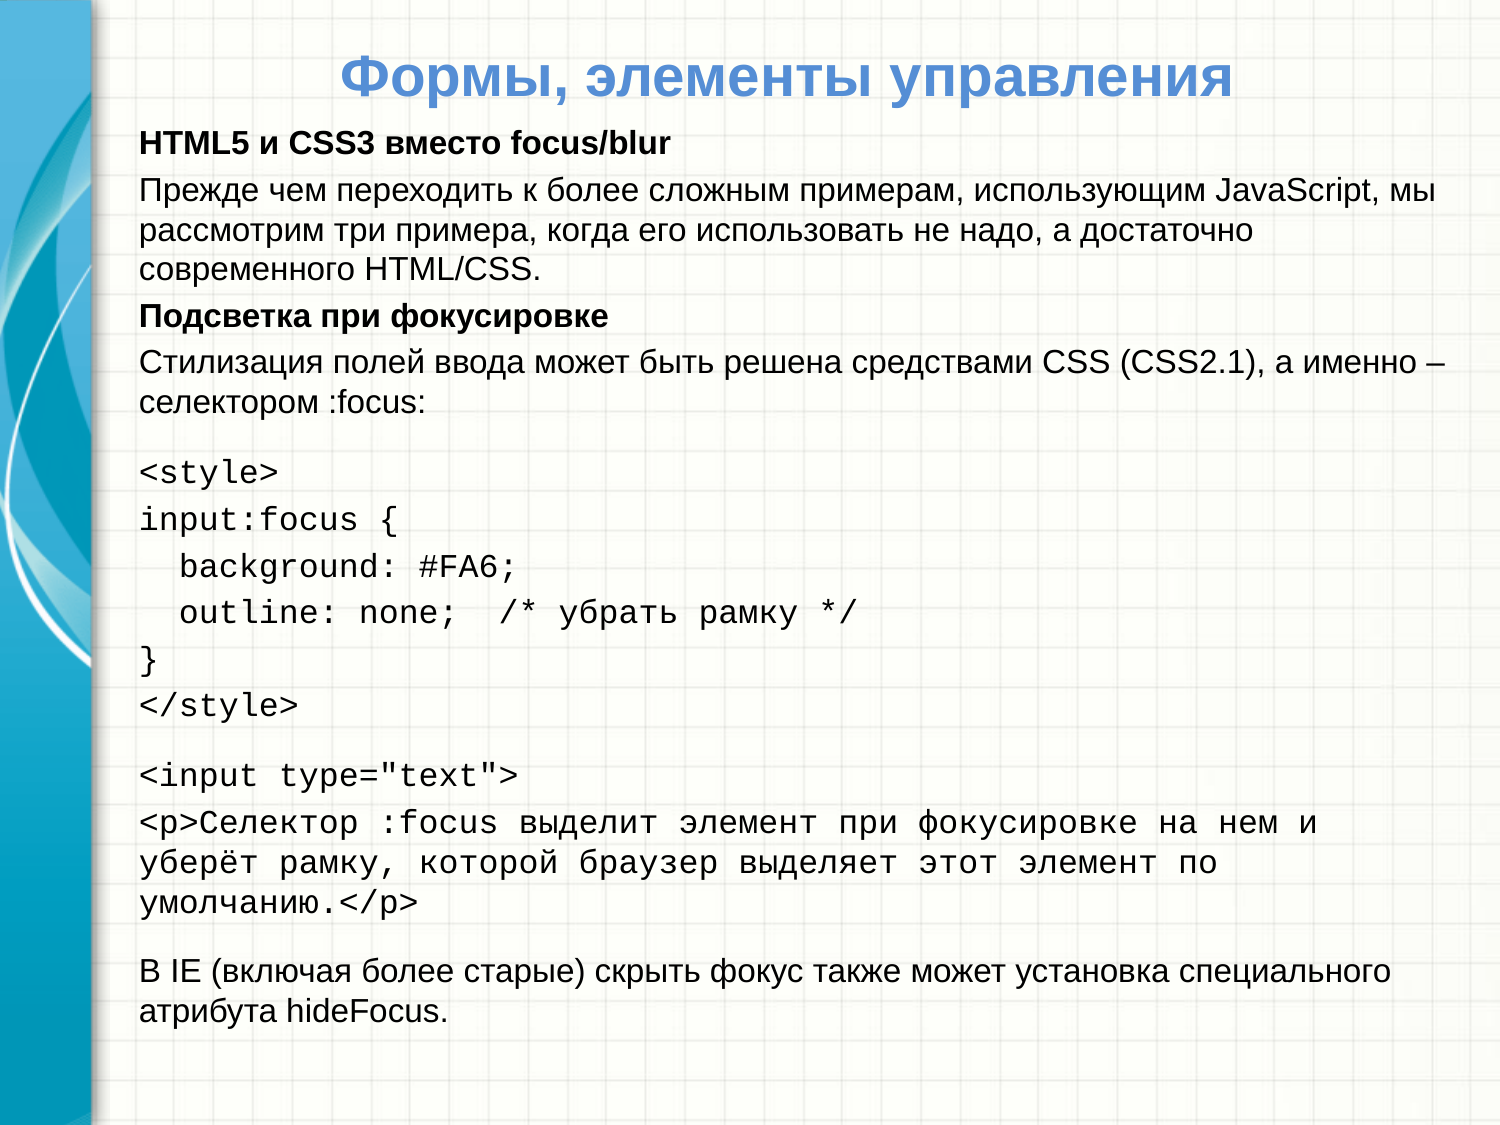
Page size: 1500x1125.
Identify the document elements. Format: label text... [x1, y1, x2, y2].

title Формы, элементы управления [125, 44, 1450, 102]
list HTML5 и CSS3 вместо focus/blur Прежде чем переходить к более сложным примерам, использующим JavaScript, мы рассмотрим три примера, когда его использовать не надо, а достаточно современного HTML/CSS. Подсветка при фокусировке Стилизация полей ввода может быть решена средствами CSS (CSS2.1), а именно – селектором :focus: <style> input:focus { background: #FA6; outline: none; /* убрать рамку */ } </style> <input type="text"> <p>Селектор :focus выделит элемент при фокусировке на нем и уберёт рамку, которой браузер выделяет этот элемент по умолчанию.</p> В IE (включая более старые) скрыть фокус также может установка специального атрибута hideFocus. [123, 113, 1471, 1059]
picture [0, 0, 1500, 1125]
